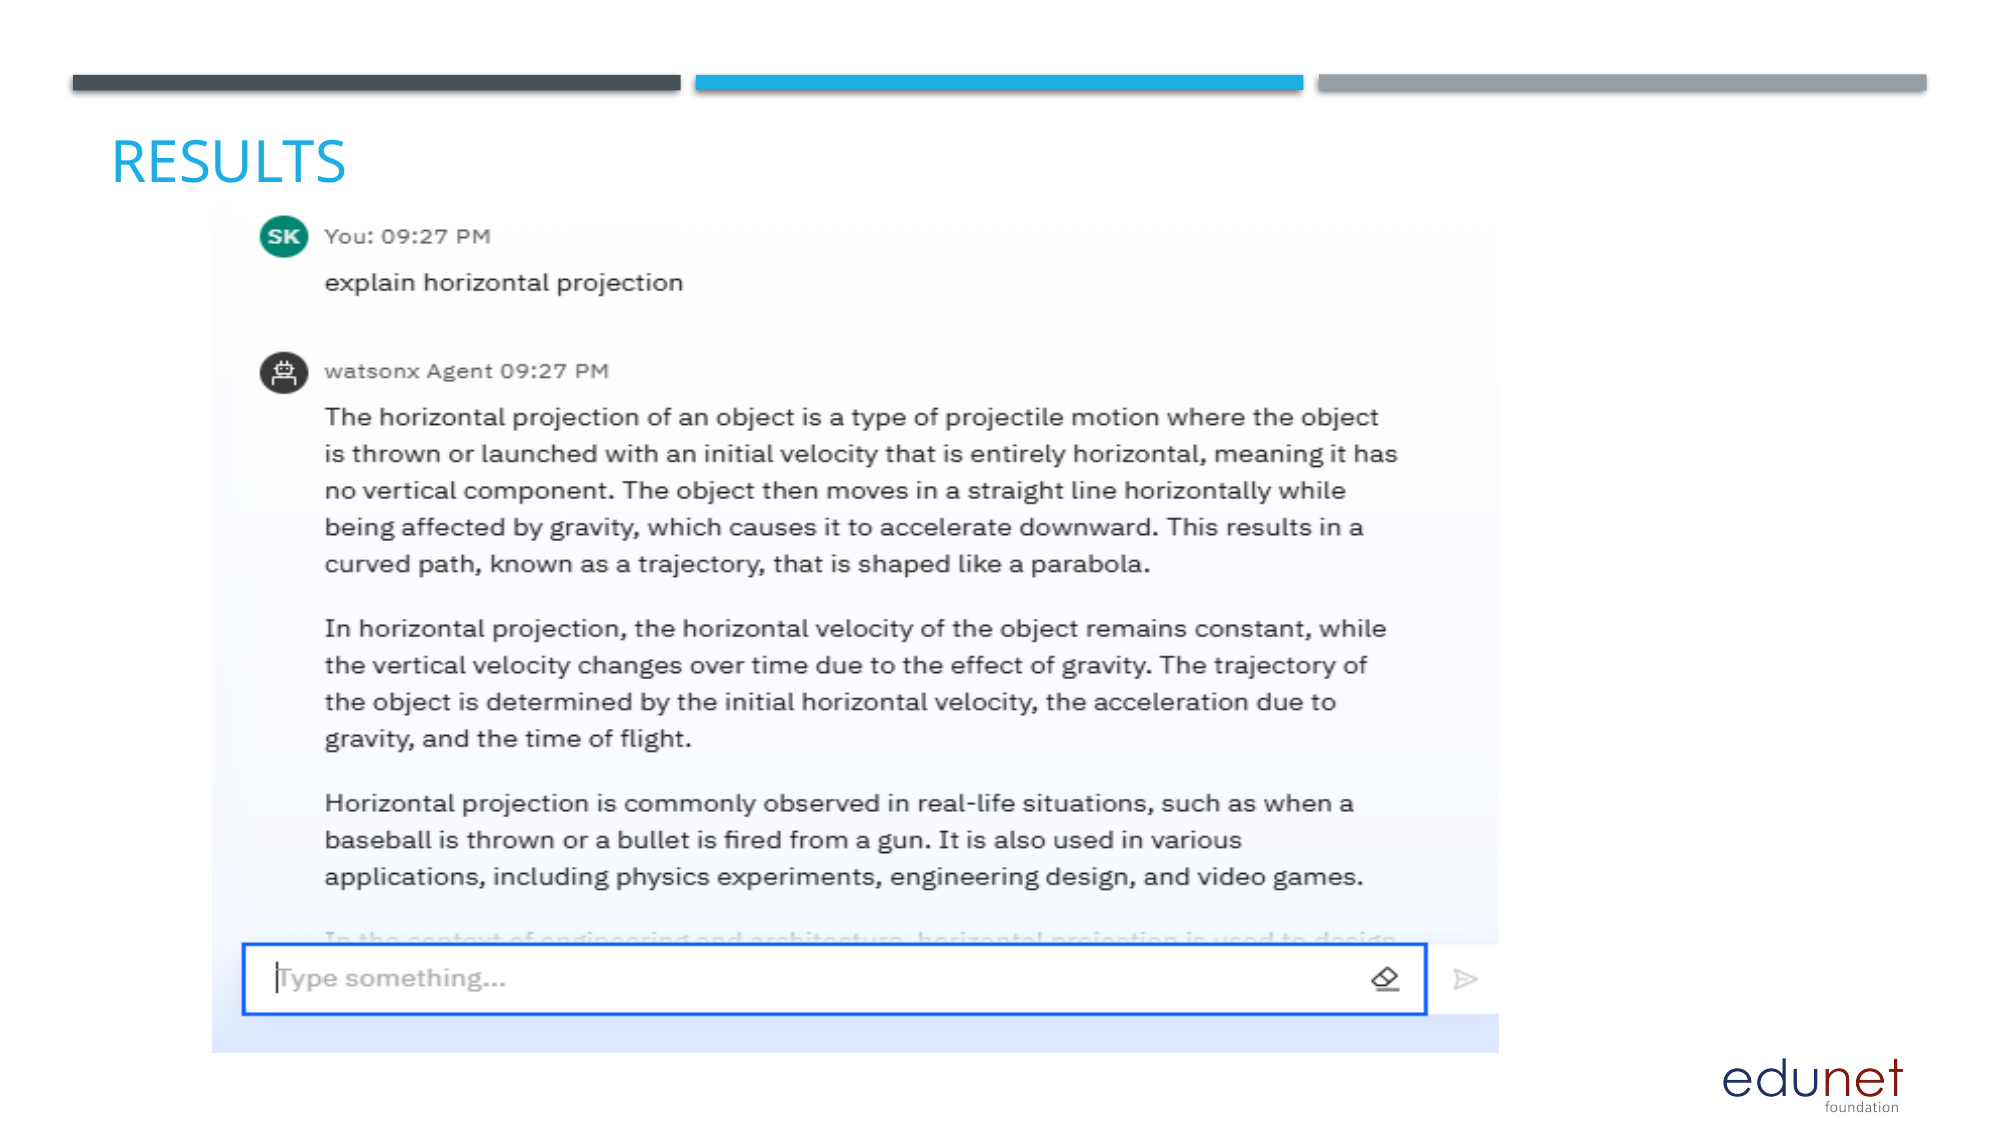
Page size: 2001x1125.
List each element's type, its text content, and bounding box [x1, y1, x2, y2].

picture [211, 201, 1499, 1053]
title Results [95, 115, 1905, 203]
picture [1719, 1056, 1905, 1116]
